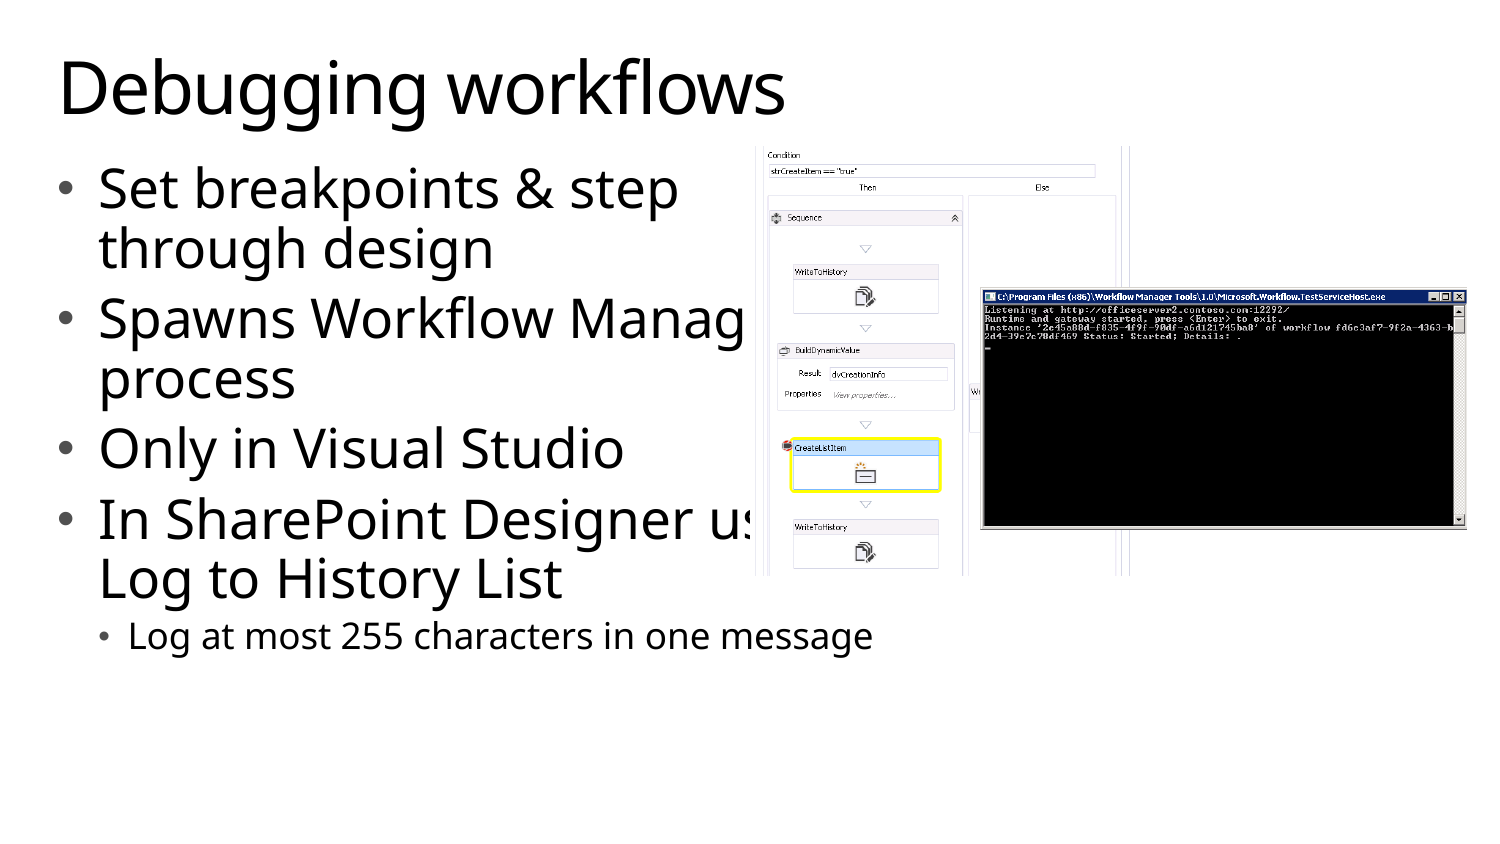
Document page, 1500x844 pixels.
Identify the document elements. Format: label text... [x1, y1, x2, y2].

list Set breakpoints & step through design Spawns Workflow Manager process Only in Visual Studio In SharePoint Designer use Log to History List Log at most 255 characters in one message [33, 147, 1467, 761]
title Debugging workflows [33, 35, 1468, 147]
picture [749, 146, 1468, 576]
